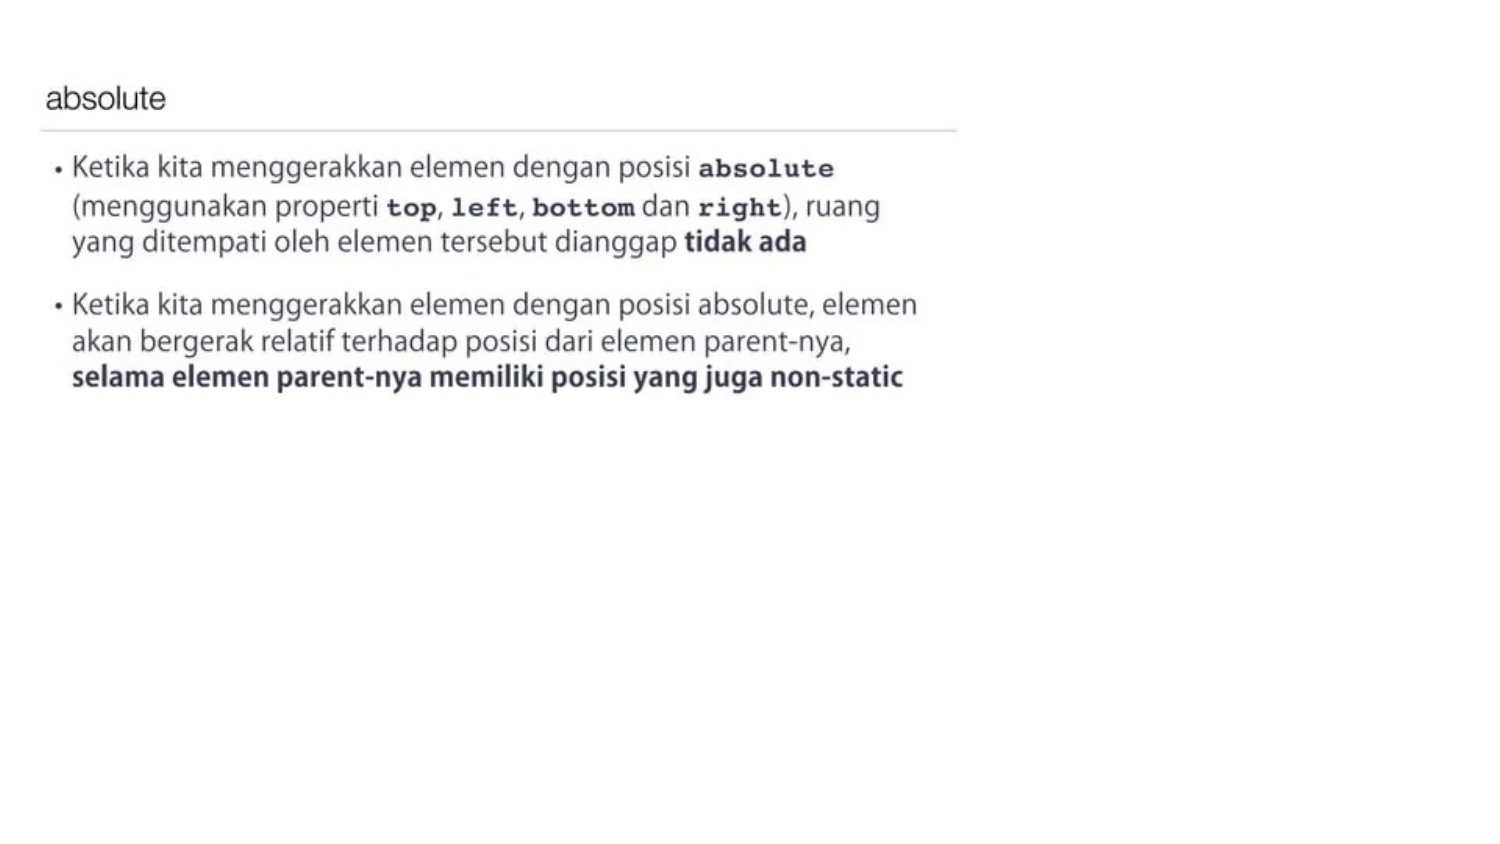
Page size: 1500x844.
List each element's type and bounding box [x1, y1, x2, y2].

picture [0, 0, 997, 705]
